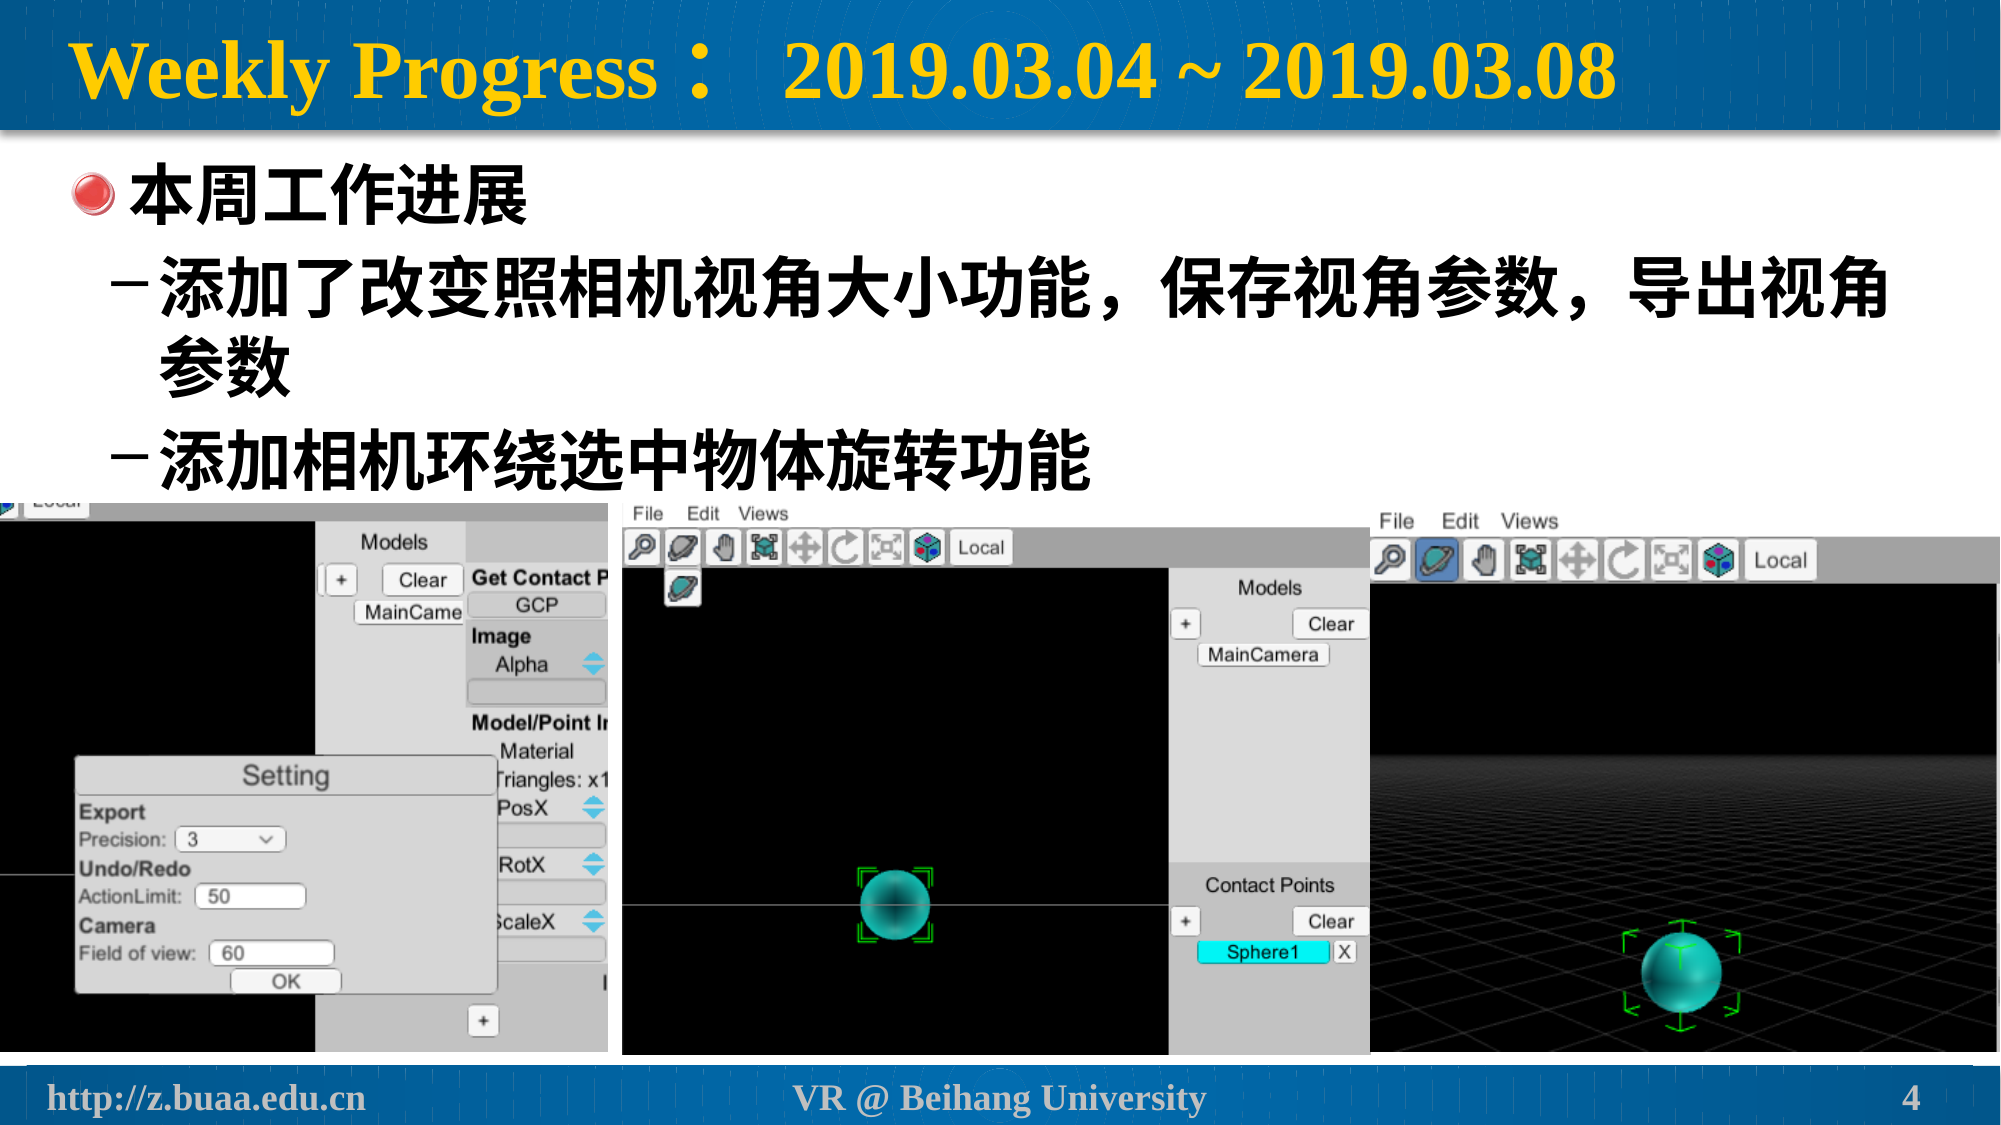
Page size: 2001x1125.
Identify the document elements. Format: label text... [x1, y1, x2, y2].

list 本周工作进展 添加了改变照相机视角大小功能，保存视角参数，导出视角参数 添加相机环绕选中物体旋转功能 [55, 145, 1945, 238]
picture [622, 503, 2000, 1055]
picture [0, 503, 609, 1052]
picture [69, 169, 117, 217]
title Weekly Progress：2019.03.04 ~ 2019.03.08 [52, 11, 1940, 118]
